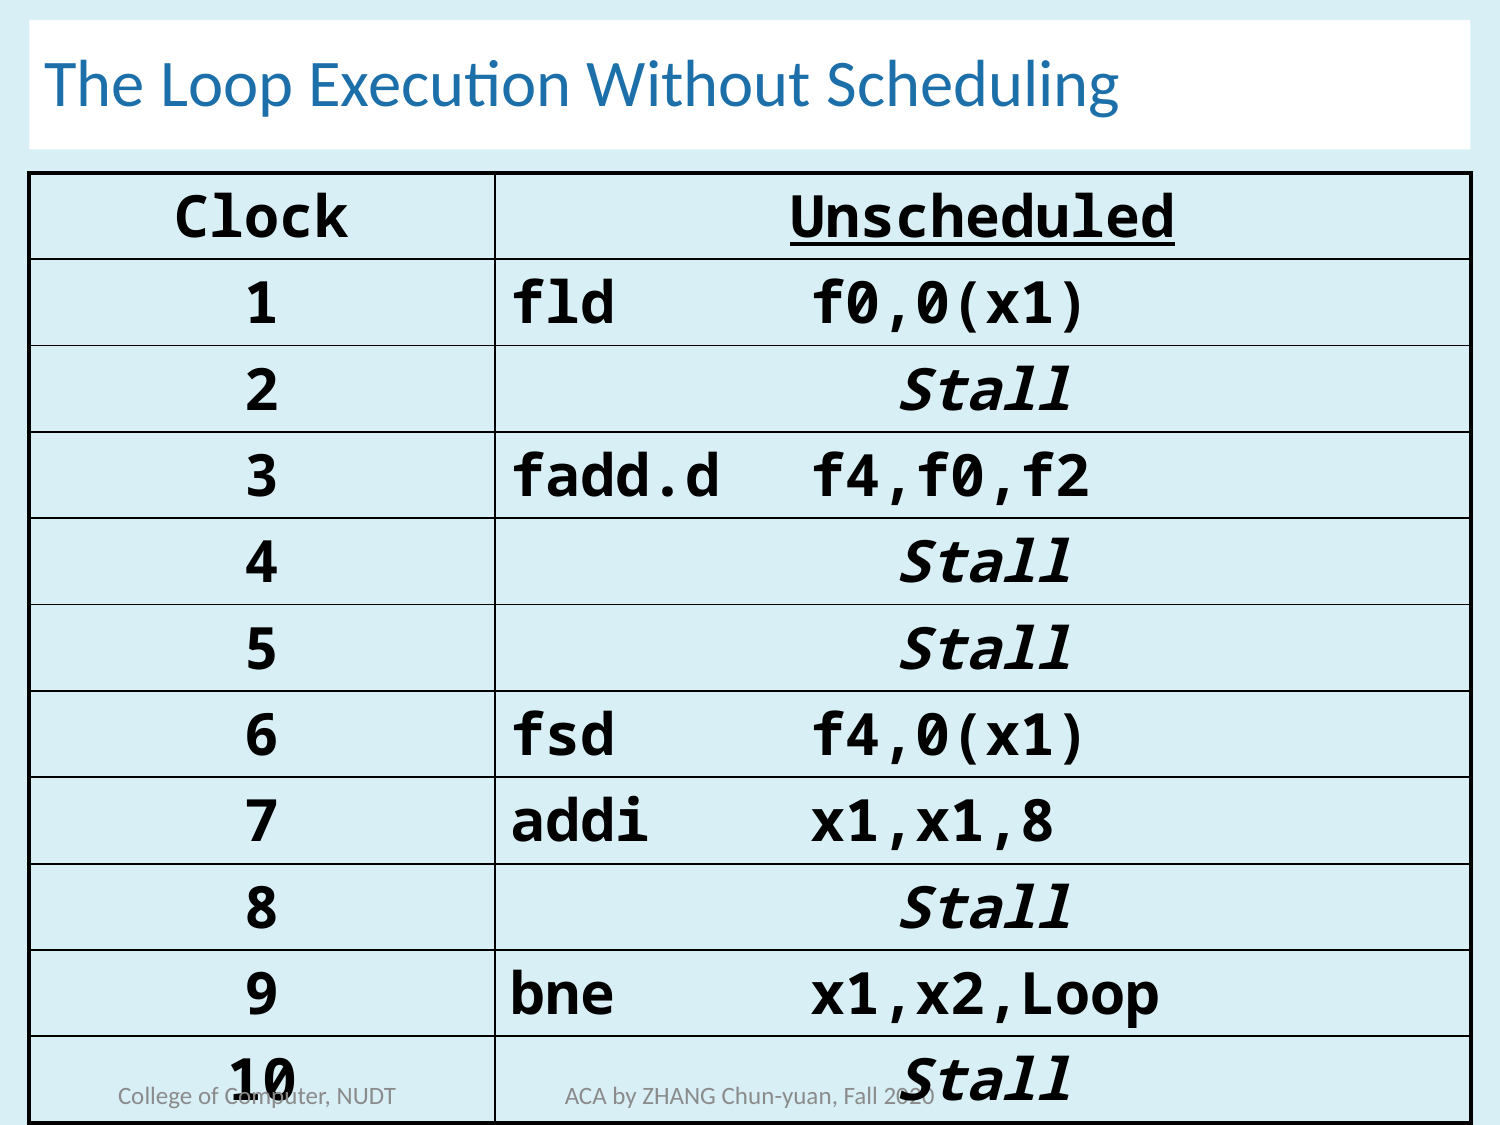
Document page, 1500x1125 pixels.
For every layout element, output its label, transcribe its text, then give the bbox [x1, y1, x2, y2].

table_header Unscheduled [496, 175, 1469, 258]
slide_number College of Computer, NUDT [103, 1064, 441, 1125]
table_cell addi x1,x1,8 [496, 778, 1469, 863]
table_cell Stall [496, 1037, 1469, 1121]
table_cell 4 [31, 519, 494, 604]
title The Loop Execution Without Scheduling [29, 19, 1471, 150]
table_cell fsd f4,0(x1) [496, 692, 1469, 776]
table_cell fld f0,0(x1) [496, 260, 1469, 345]
table_cell Stall [496, 605, 1469, 690]
table_cell fadd.d f4,f0,f2 [496, 433, 1469, 517]
table_cell Stall [496, 519, 1469, 604]
table_cell 6 [31, 692, 494, 776]
table_cell 1 [31, 260, 494, 345]
footer ACA by ZHANG Chun-yuan, Fall 2020 [496, 1064, 1004, 1125]
table_cell 9 [31, 951, 494, 1035]
table_cell 8 [31, 865, 494, 949]
table_cell Stall [496, 346, 1469, 431]
table_header Clock [31, 175, 494, 258]
table_cell bne x1,x2,Loop [496, 951, 1469, 1035]
table_cell 10 [31, 1037, 494, 1121]
table_cell Stall [496, 865, 1469, 949]
table_cell 2 [31, 346, 494, 431]
table_cell 3 [31, 433, 494, 517]
slide_number [1059, 1064, 1397, 1125]
table_cell 5 [31, 605, 494, 690]
table_cell 7 [31, 778, 494, 863]
